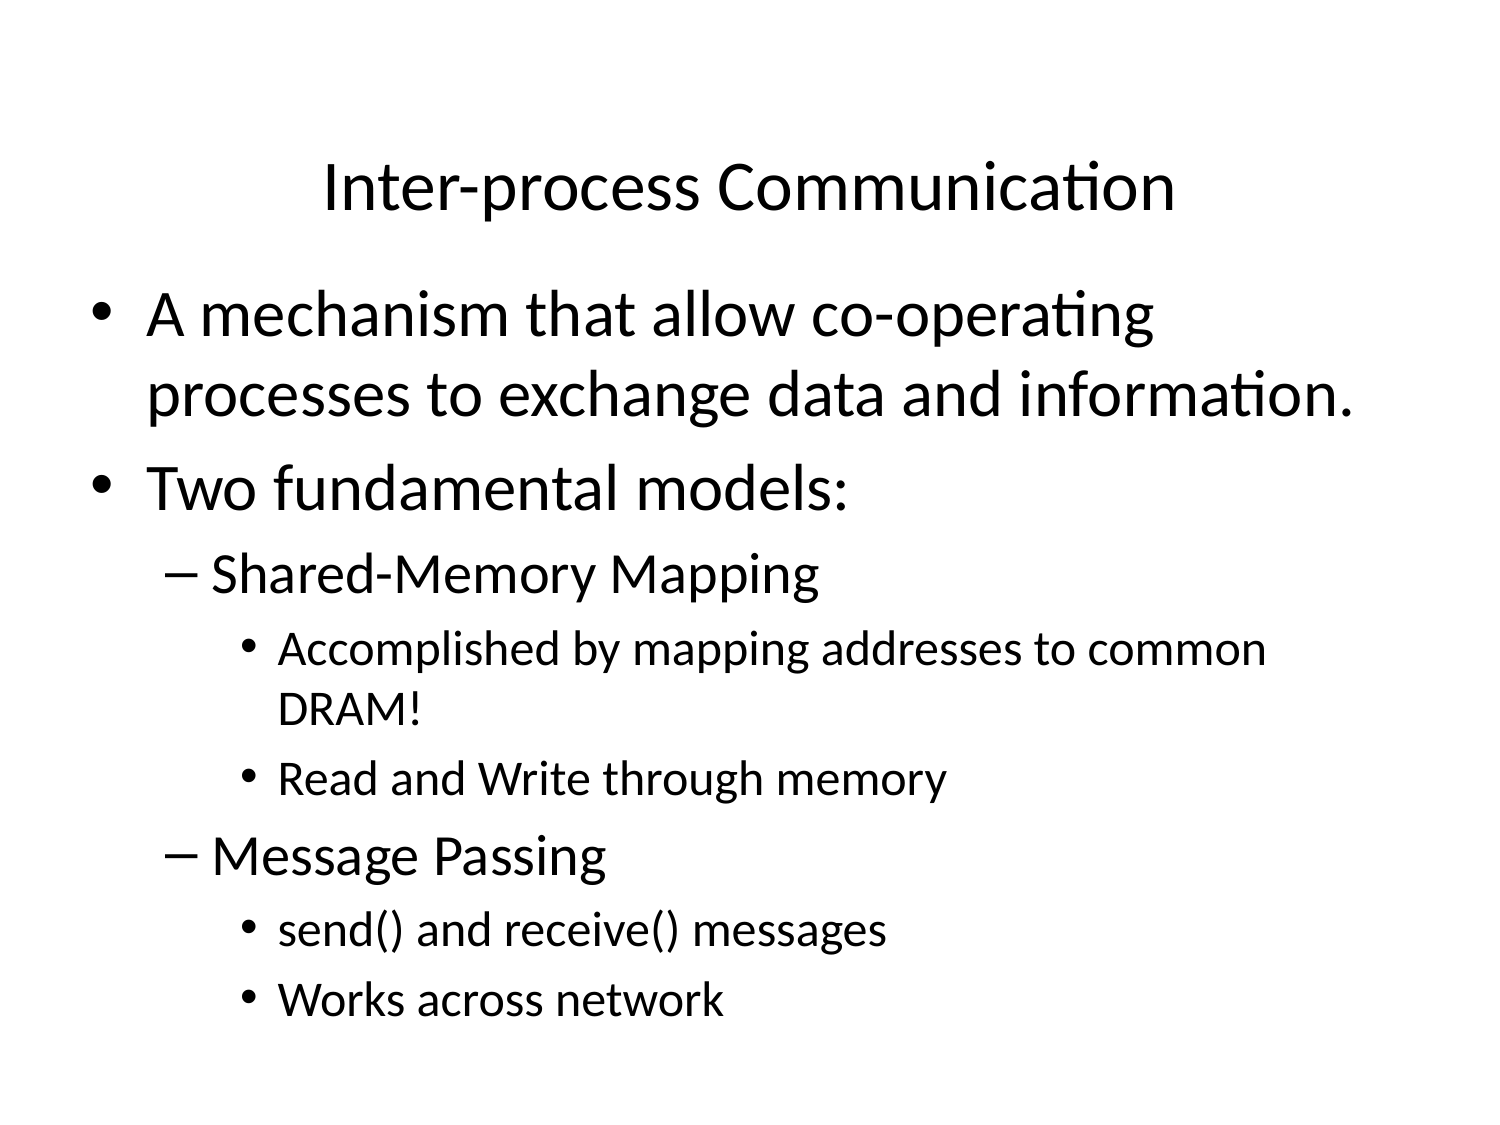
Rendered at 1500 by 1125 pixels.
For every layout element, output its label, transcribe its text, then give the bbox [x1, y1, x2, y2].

list A mechanism that allow co-operating processes to exchange data and information. Two fundamental models: Shared-Memory Mapping Accomplished by mapping addresses to common DRAM! Read and Write through memory Message Passing send() and receive() messages Works across network [75, 262, 1425, 1038]
title Inter-process Communication [75, 45, 1425, 233]
